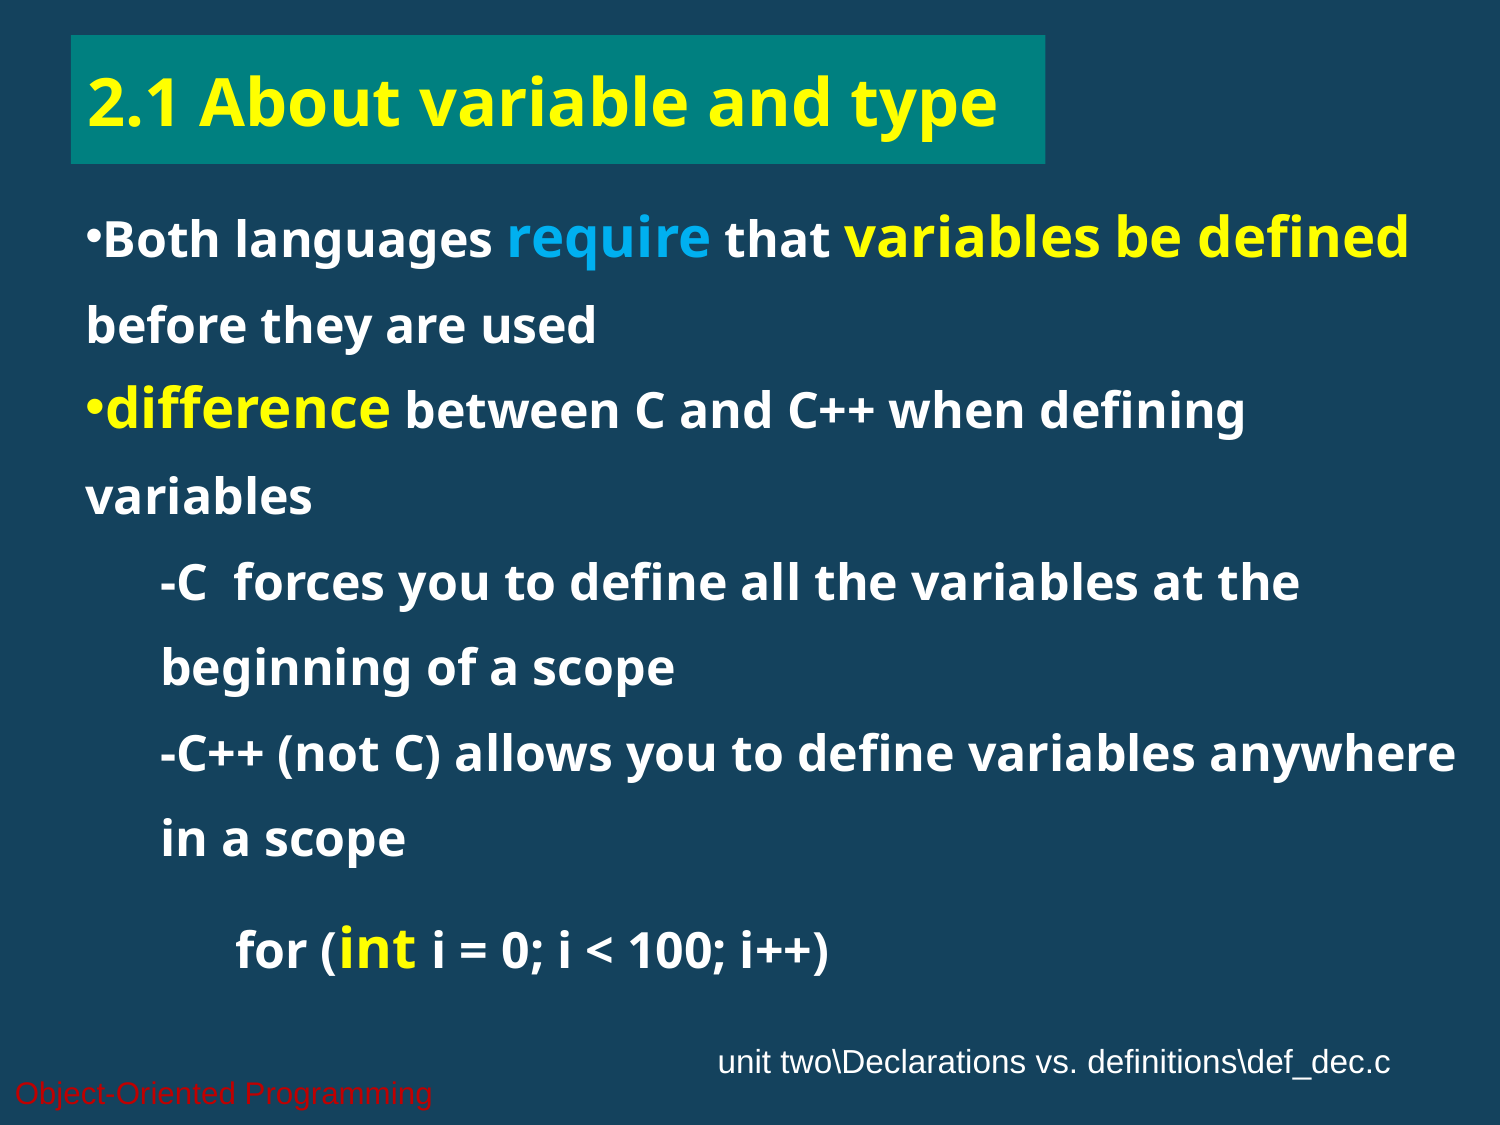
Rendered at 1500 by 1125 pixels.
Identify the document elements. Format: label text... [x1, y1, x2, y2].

title 2.1 About variable and type [70, 35, 1046, 164]
footer Object-Oriented Programming [0, 1062, 601, 1122]
text_box unit two\Declarations vs. definitions\def_dec.c [702, 1033, 1457, 1089]
text_box Both languages require that variables be defined before they are used difference between C and C++ when defining variables -C forces you to define all the variables at the beginning of a scope -C++ (not C) allows you to define variables anywhere in a scope for (int i = 0; i < 100; i++) [70, 175, 1500, 988]
